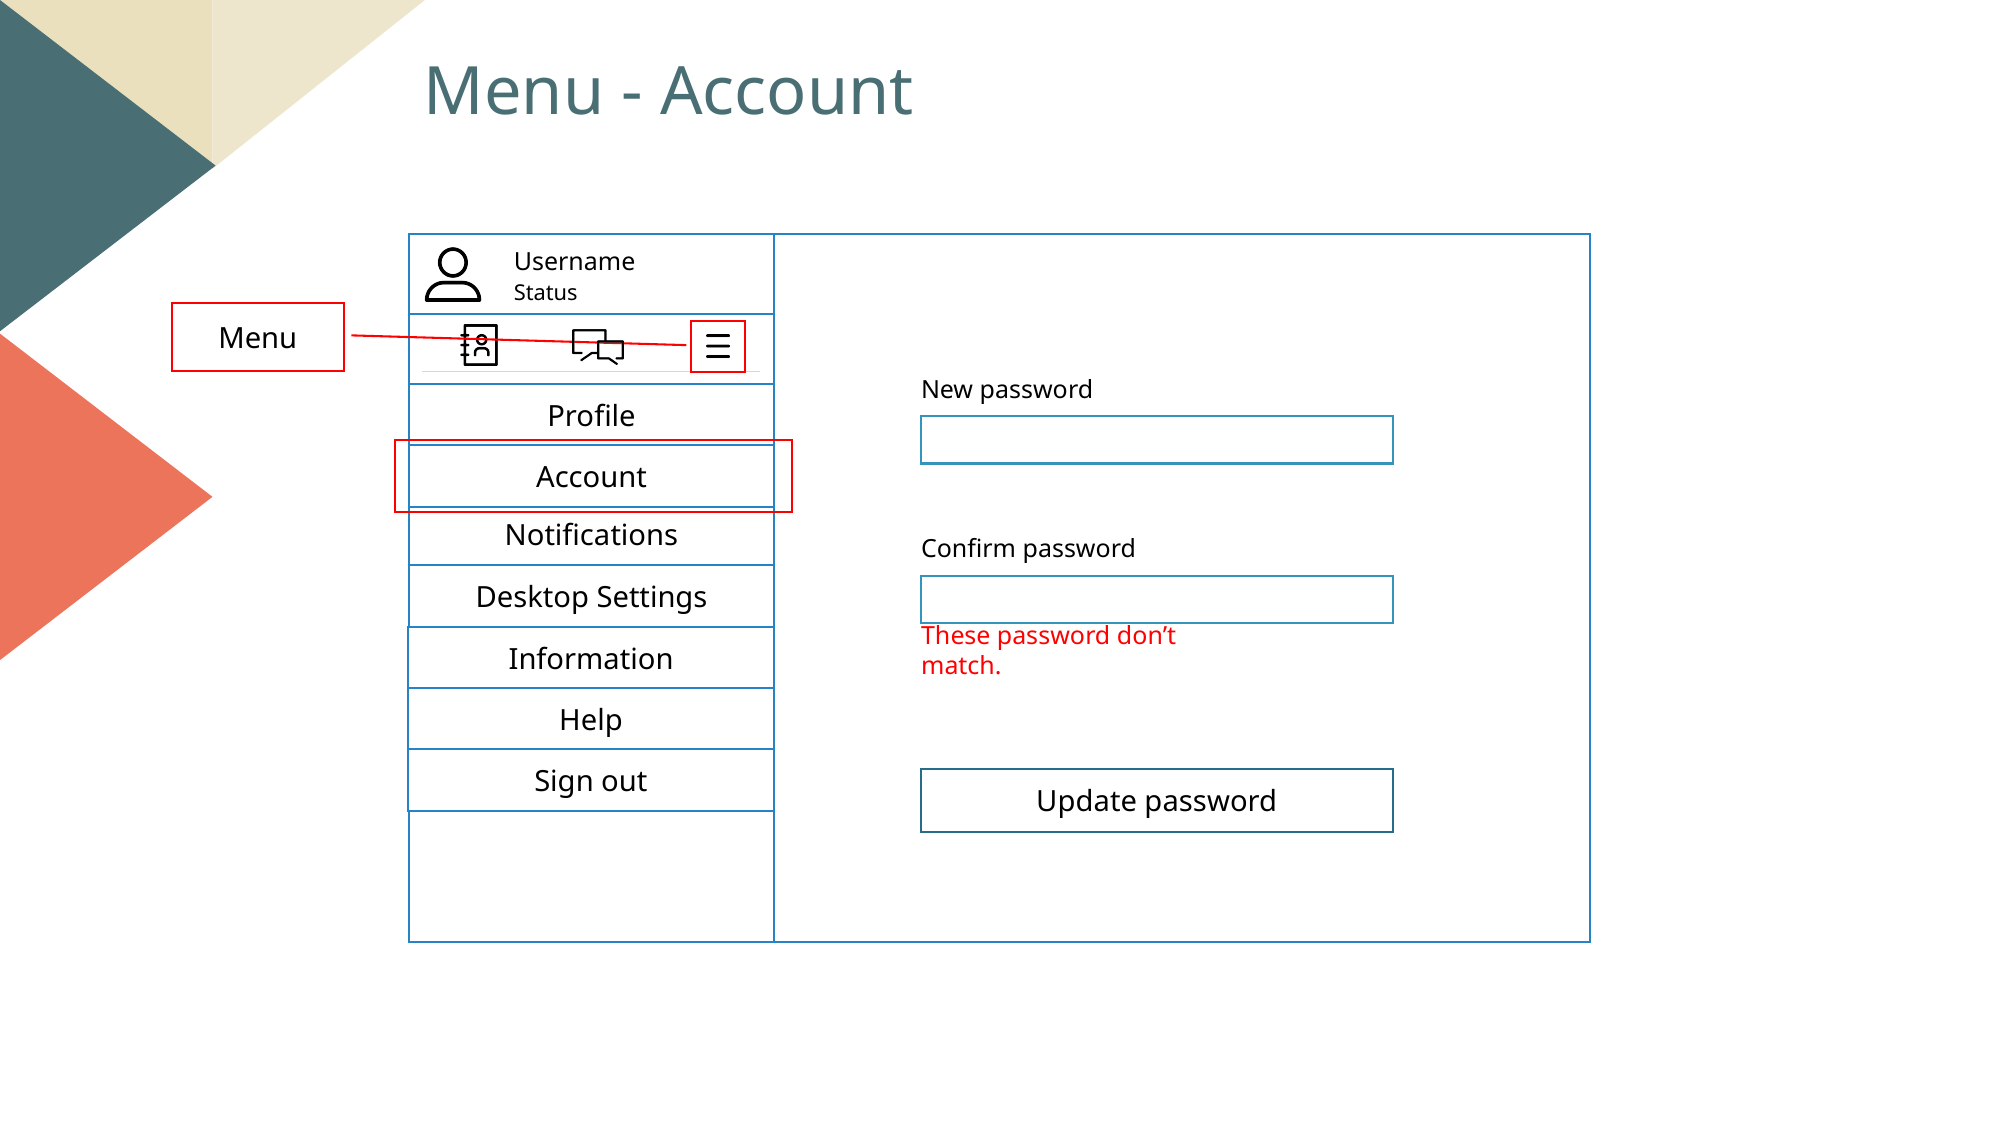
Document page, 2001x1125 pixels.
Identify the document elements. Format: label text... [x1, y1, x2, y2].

text_box Update password [920, 768, 1394, 833]
text_box Desktop Settings [408, 564, 775, 626]
text_box These password don’t match. [920, 625, 1244, 674]
text_box Information [407, 626, 775, 687]
text_box Confirm password [920, 523, 1244, 572]
text_box Menu [351, 334, 457, 340]
text_box [394, 439, 793, 513]
picture [693, 321, 743, 371]
picture [423, 244, 483, 305]
text_box Menu [171, 302, 345, 372]
text_box Menu - Account [408, 49, 1318, 138]
text_box [408, 313, 775, 383]
text_box Profile [408, 383, 775, 439]
text_box Help [407, 687, 775, 748]
text_box [690, 320, 746, 371]
text_box Menu [624, 342, 687, 347]
picture [572, 321, 624, 373]
picture [457, 324, 500, 366]
text_box Notifications [408, 513, 775, 564]
text_box [920, 415, 1394, 465]
text_box Username [499, 238, 690, 270]
text_box [408, 233, 775, 313]
text_box [920, 575, 1394, 624]
text_box [408, 812, 775, 943]
text_box Sign out [407, 748, 775, 812]
text_box Menu [500, 338, 572, 343]
text_box New password [920, 364, 1244, 413]
text_box Status message [499, 270, 690, 313]
text_box [775, 233, 1591, 943]
